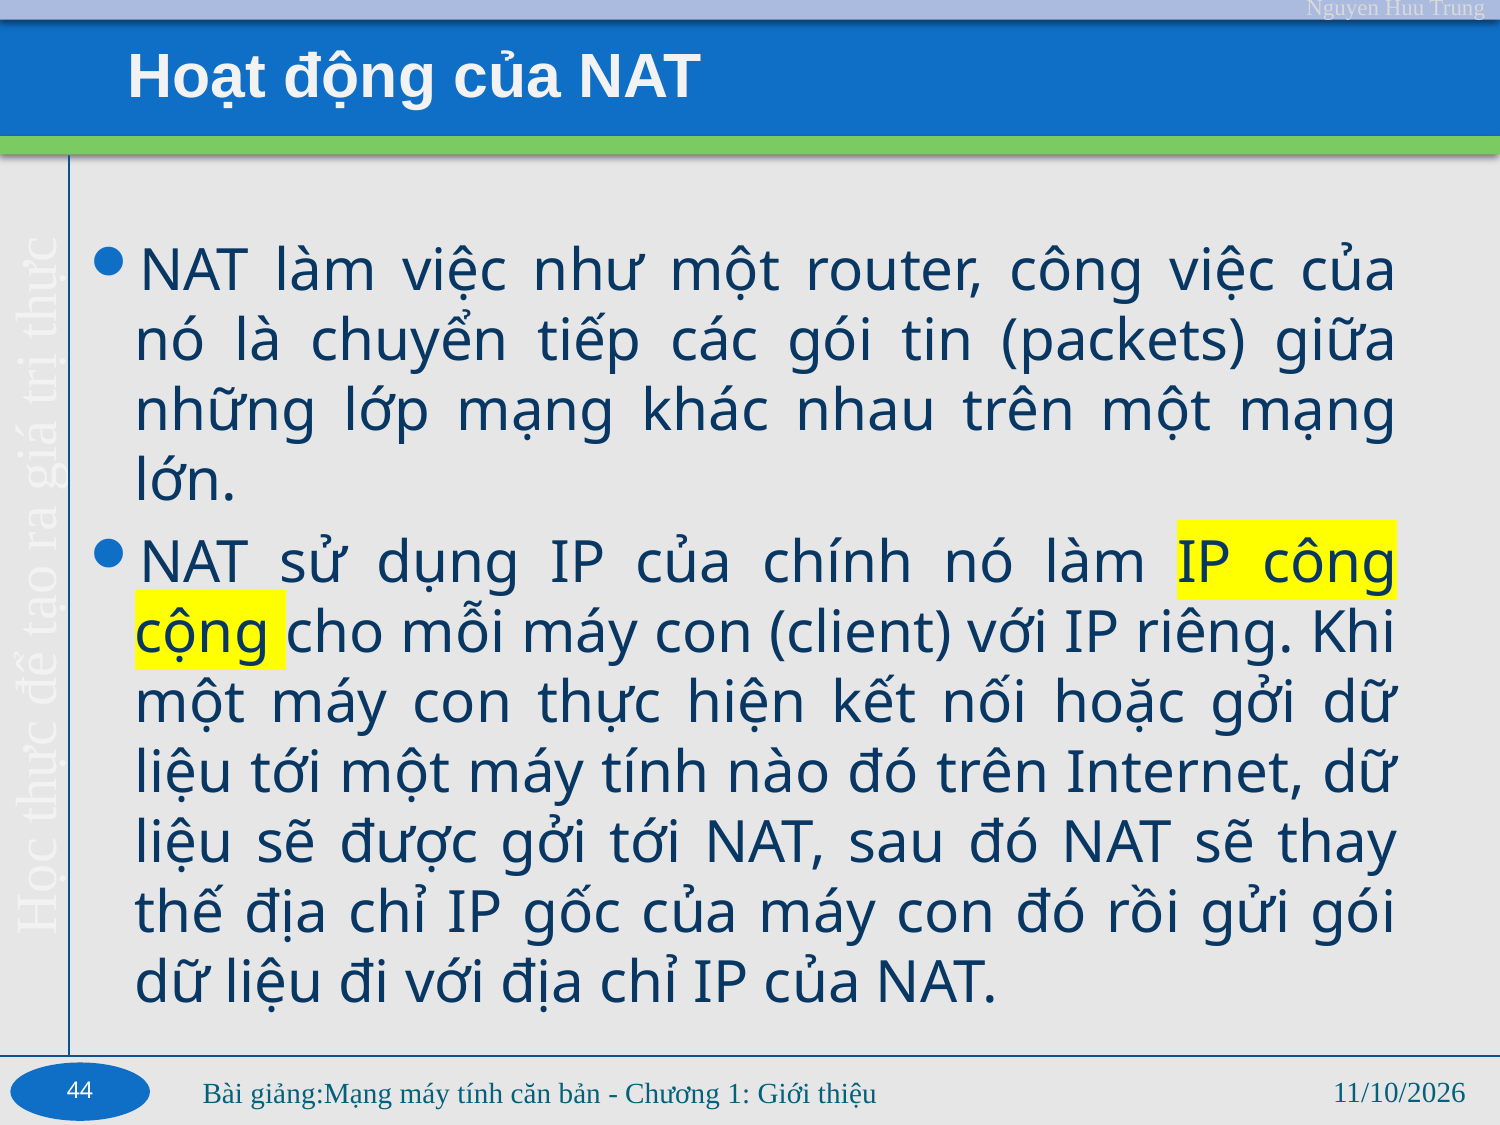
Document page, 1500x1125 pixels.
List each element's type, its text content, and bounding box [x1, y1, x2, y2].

title Hoạt động của NAT [112, 24, 1388, 126]
list NAT làm việc như một router, công việc của nó là chuyển tiếp các gói tin (packets) giữa những lớp mạng khác nhau trên một mạng lớn. NAT sử dụng IP của chính nó làm IP công cộng cho mỗi máy con (client) với IP riêng. Khi một máy con thực hiện kết nối hoặc gởi dữ liệu tới một máy tính nào đó trên Internet, dữ liệu sẽ được gởi tới NAT, sau đó NAT sẽ thay thế địa chỉ IP gốc của máy con đó rồi gửi gói dữ liệu đi với địa chỉ IP của NAT. [74, 224, 1413, 1013]
slide_number 44 [10, 1062, 150, 1121]
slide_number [1074, 1069, 1482, 1113]
footer Bài giảng:Mạng máy tính căn bản - Chương 1: Giới thiệu [187, 1071, 1025, 1113]
